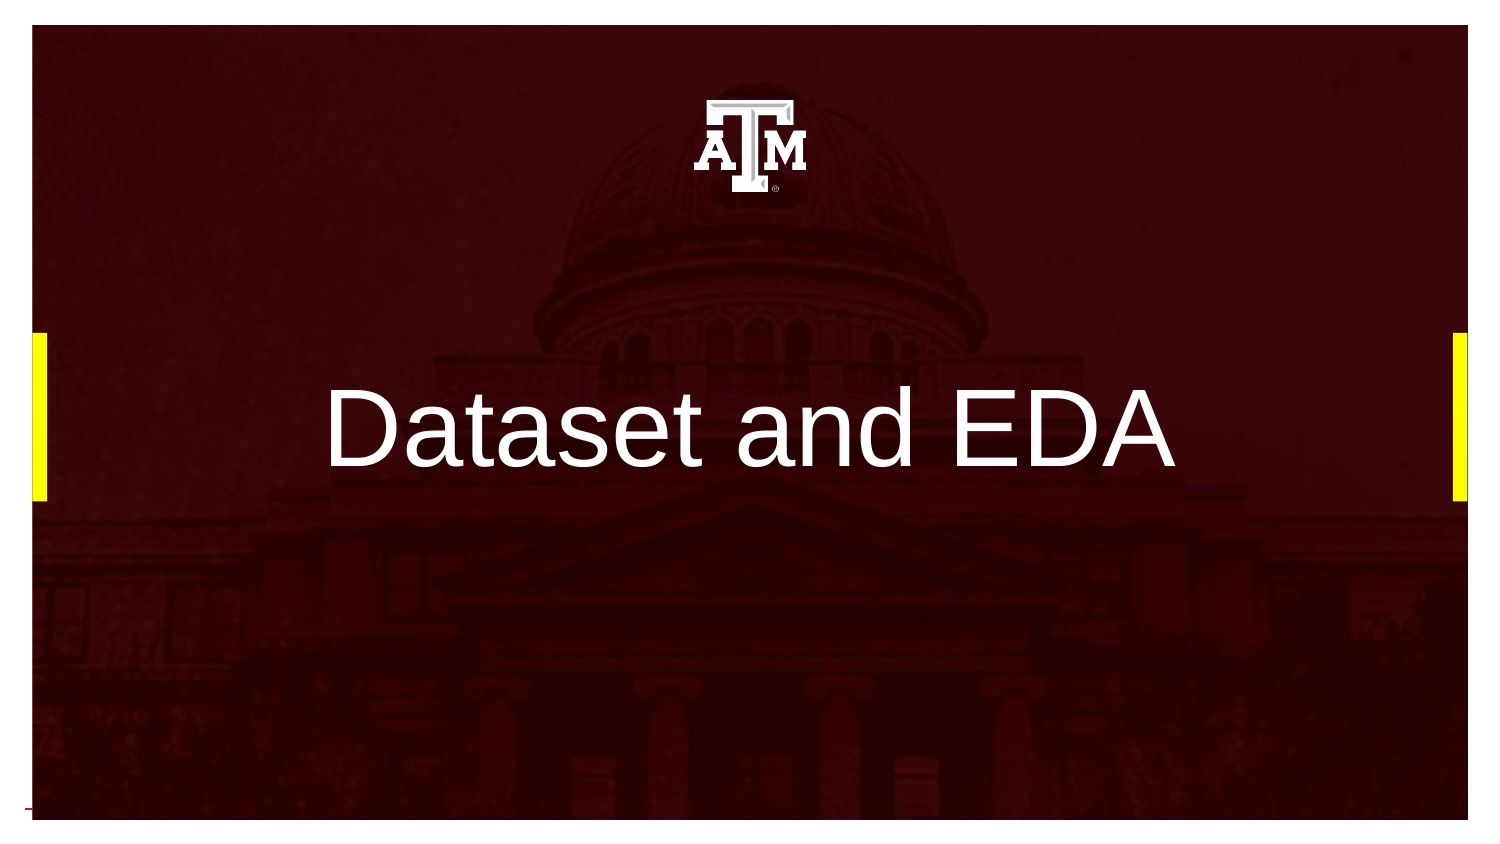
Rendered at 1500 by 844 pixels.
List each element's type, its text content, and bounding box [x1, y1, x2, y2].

title Dataset and EDA [112, 331, 1388, 513]
picture [32, 25, 1468, 820]
